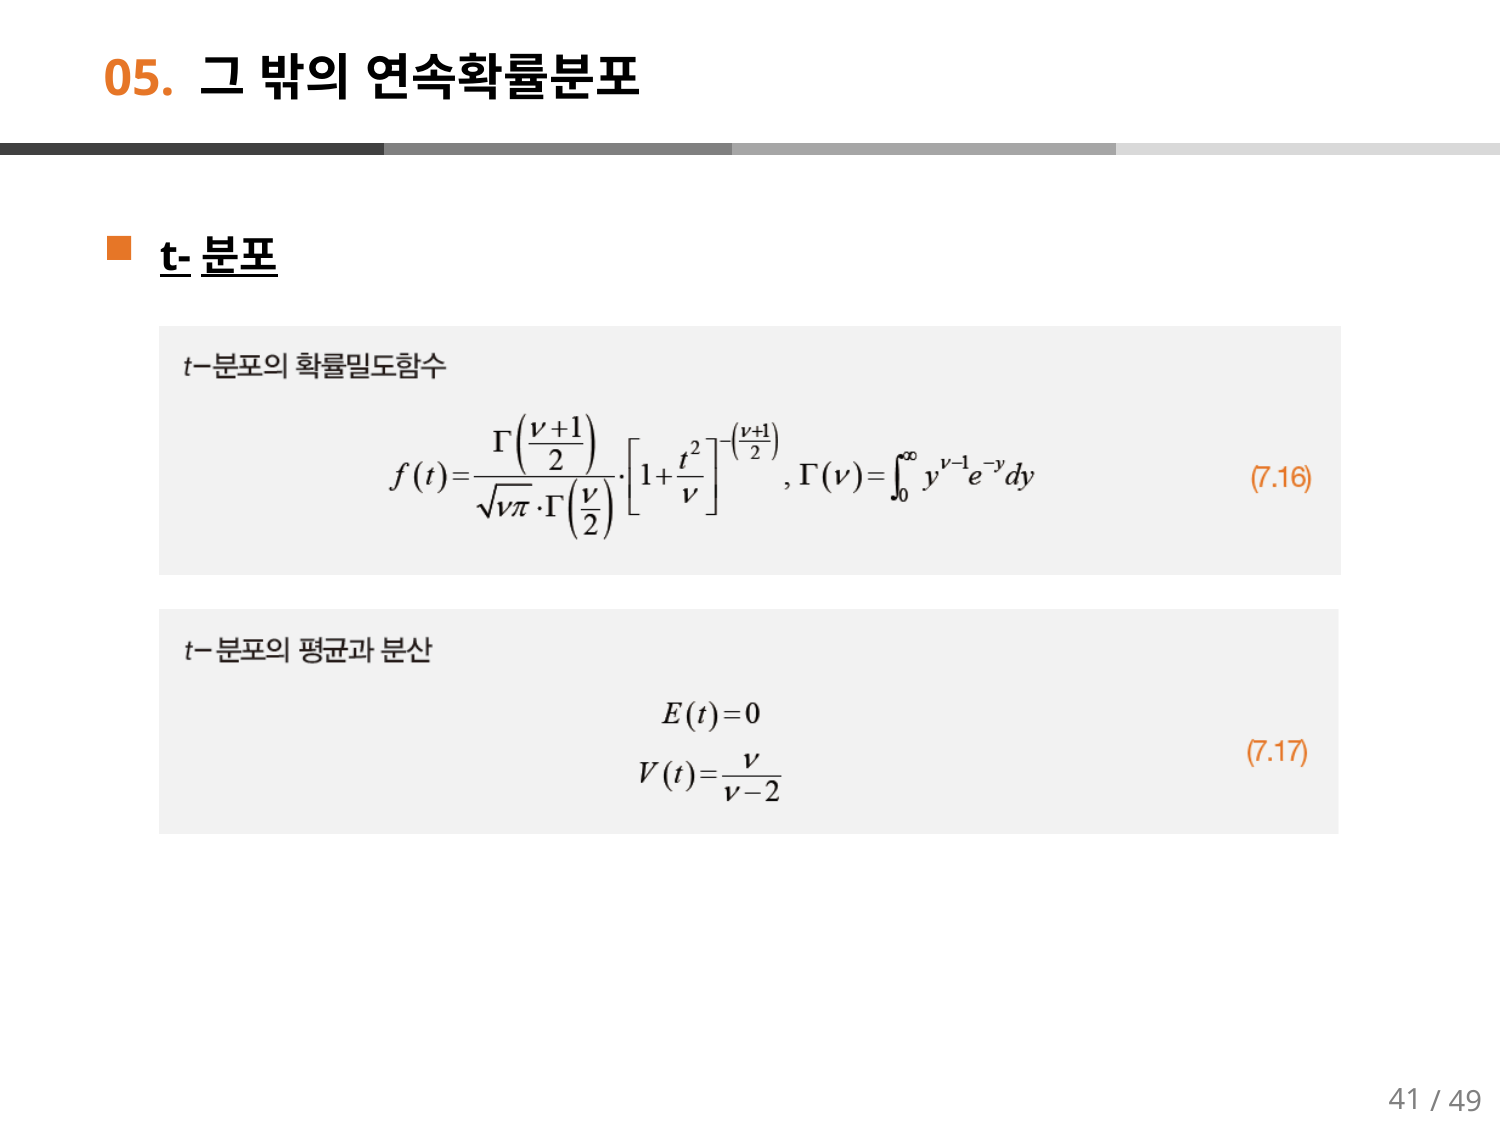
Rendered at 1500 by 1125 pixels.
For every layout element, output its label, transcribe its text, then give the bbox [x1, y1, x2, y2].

list t-분포 [88, 196, 1436, 386]
picture [159, 609, 1341, 834]
picture [159, 325, 1341, 575]
title 05. 그 밖의 연속확률분포 [88, 30, 1211, 121]
